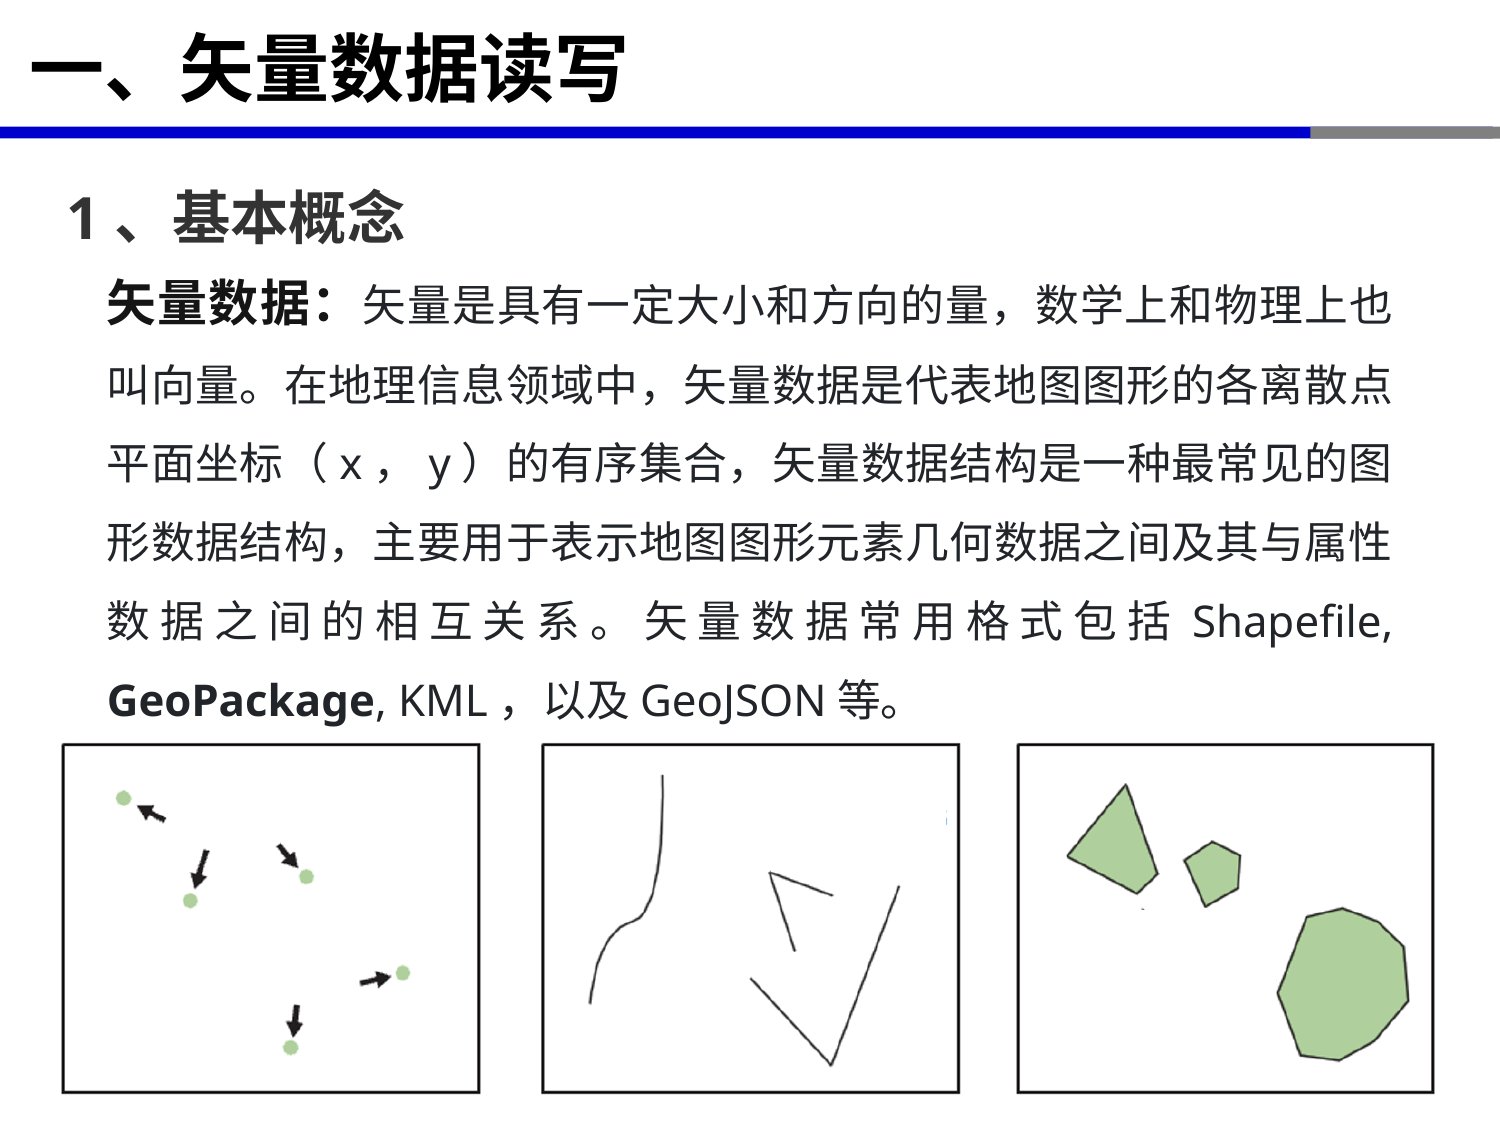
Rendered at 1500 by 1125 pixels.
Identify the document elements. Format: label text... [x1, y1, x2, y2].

text_box 矢量数据：矢量是具有一定大小和方向的量，数学上和物理上也叫向量。在地理信息领域中，矢量数据是代表地图图形的各离散点平面坐标（x，y）的有序集合，矢量数据结构是一种最常见的图形数据结构，主要用于表示地图图形元素几何数据之间及其与属性数据之间的相互关系。矢量数据常用格式包括Shapefile, GeoPackage, KML，以及GeoJSON等。 [92, 233, 1408, 733]
title 一、矢量数据读写 [0, 1, 1479, 132]
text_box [57, 736, 1439, 1098]
text_box 1、基本概念 [52, 138, 1448, 259]
